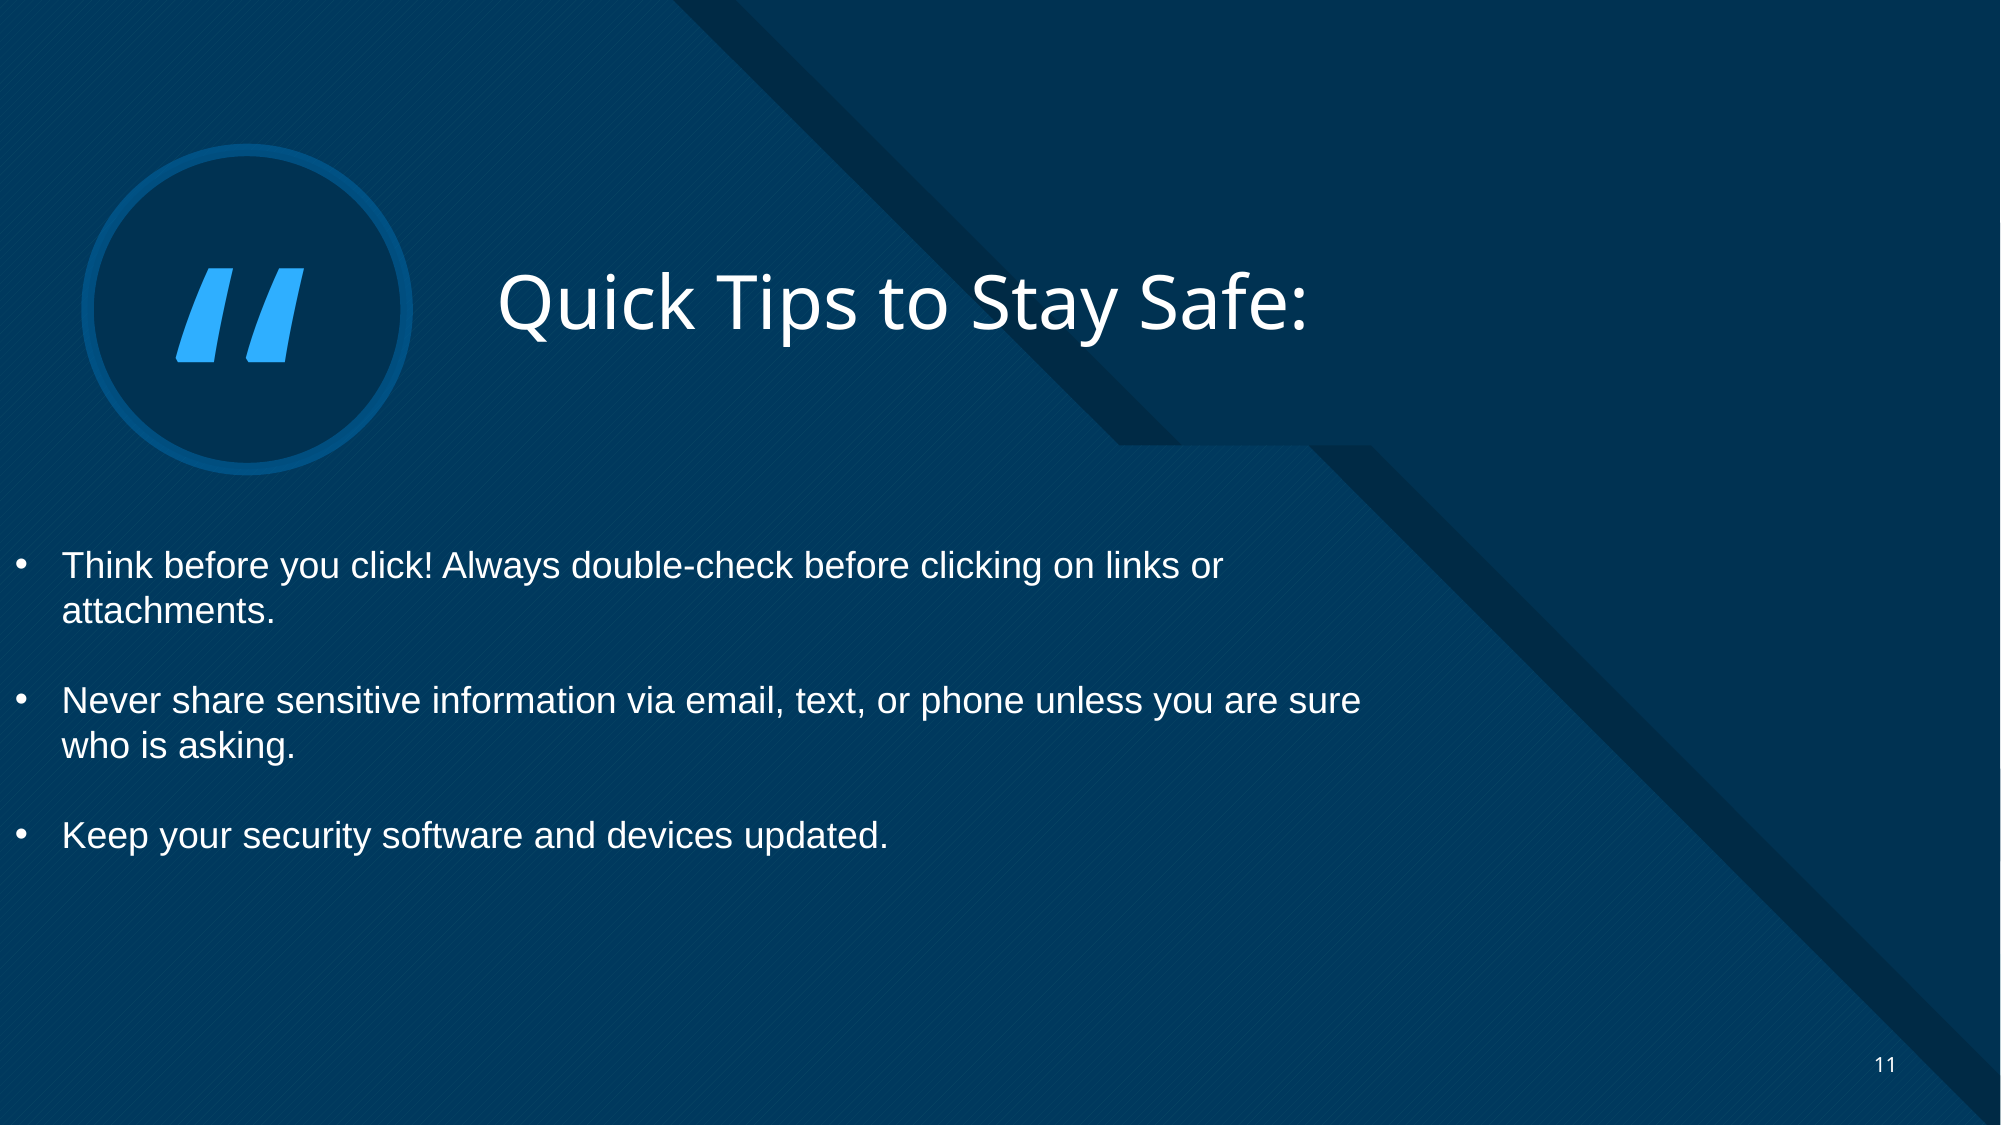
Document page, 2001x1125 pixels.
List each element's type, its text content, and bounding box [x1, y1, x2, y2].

text_box Think before you click! Always double-check before clicking on links or attachments. Never share sensitive information via email, text, or phone unless you are sure who is asking. Keep your security software and devices updated. [0, 533, 1447, 863]
slide_number 11 [1845, 1035, 1913, 1096]
title Quick Tips to Stay Safe: [481, 247, 1721, 373]
